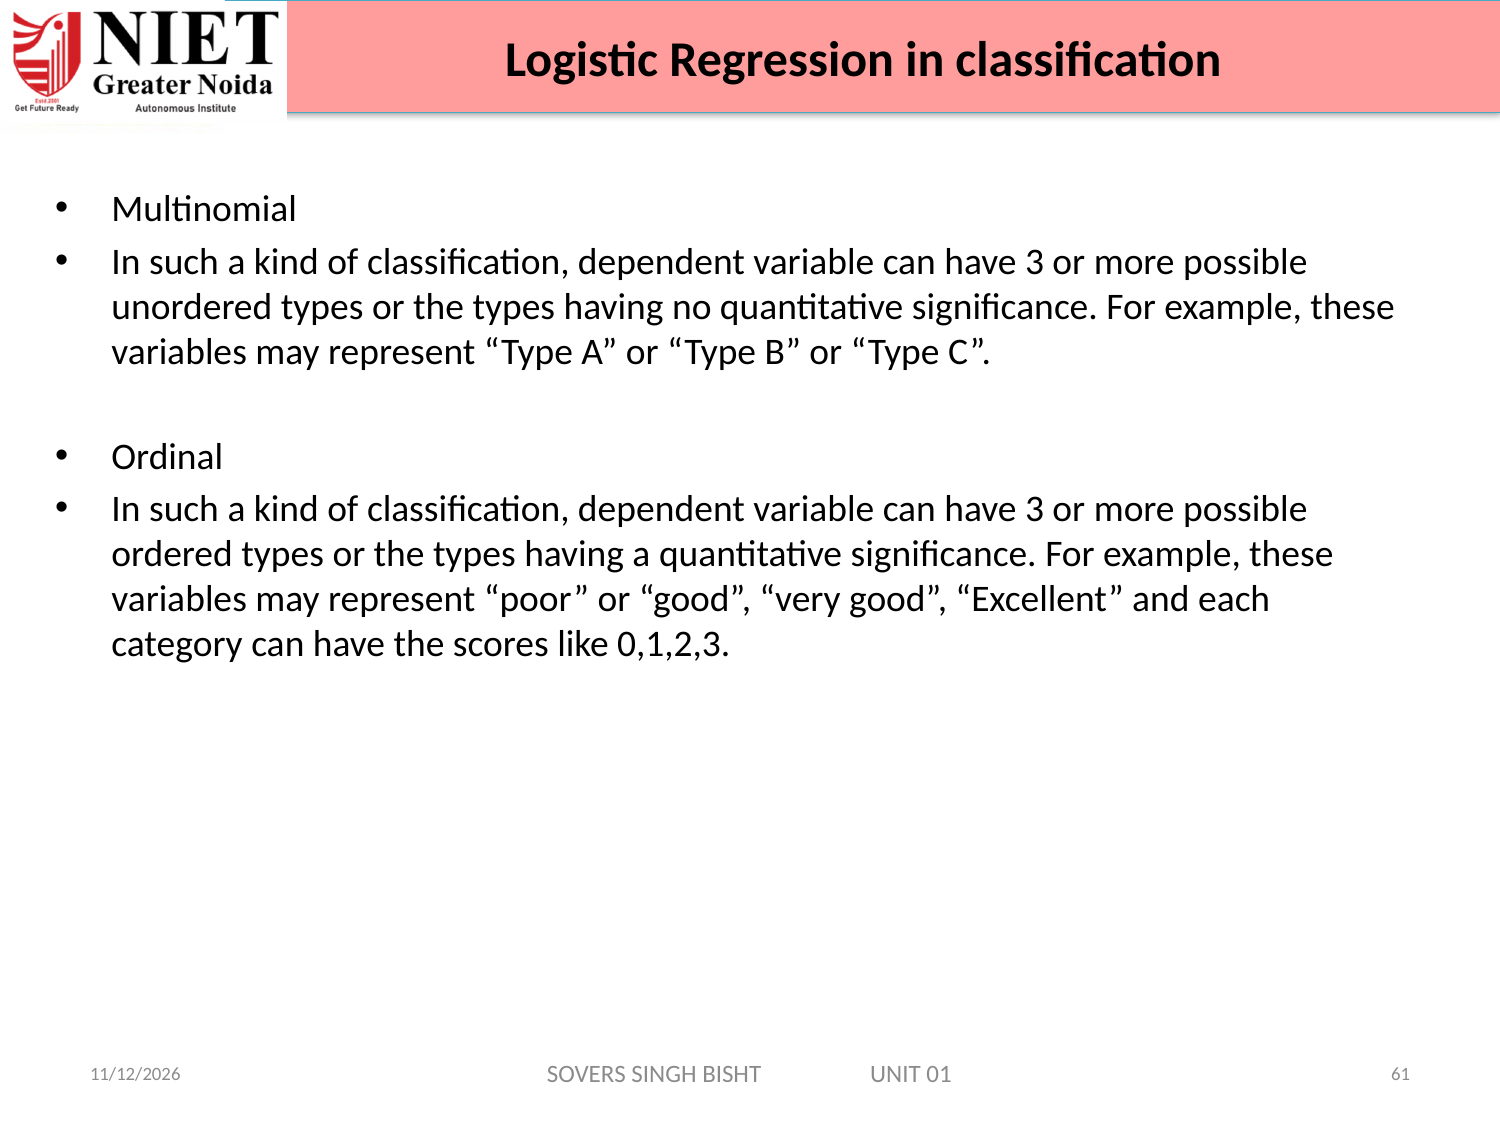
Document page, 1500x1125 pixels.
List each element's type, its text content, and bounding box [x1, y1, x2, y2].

footer SOVERS SINGH BISHT UNIT 01 [512, 1042, 988, 1103]
list Multinomial In such a kind of classification, dependent variable can have 3 or more possible unordered types or the types having no quantitative significance. For example, these variables may represent “Type A” or “Type B” or “Type C”. Ordinal In such a kind of classification, dependent variable can have 3 or more possible ordered types or the types having a quantitative significance. For example, these variables may represent “poor” or “good”, “very good”, “Excellent” and each category can have the scores like 0,1,2,3. [40, 176, 1425, 1005]
slide_number 61 [1074, 1042, 1425, 1103]
picture [0, 0, 288, 134]
text_box Logistic Regression in classification [288, 0, 1500, 113]
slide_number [75, 1042, 425, 1103]
